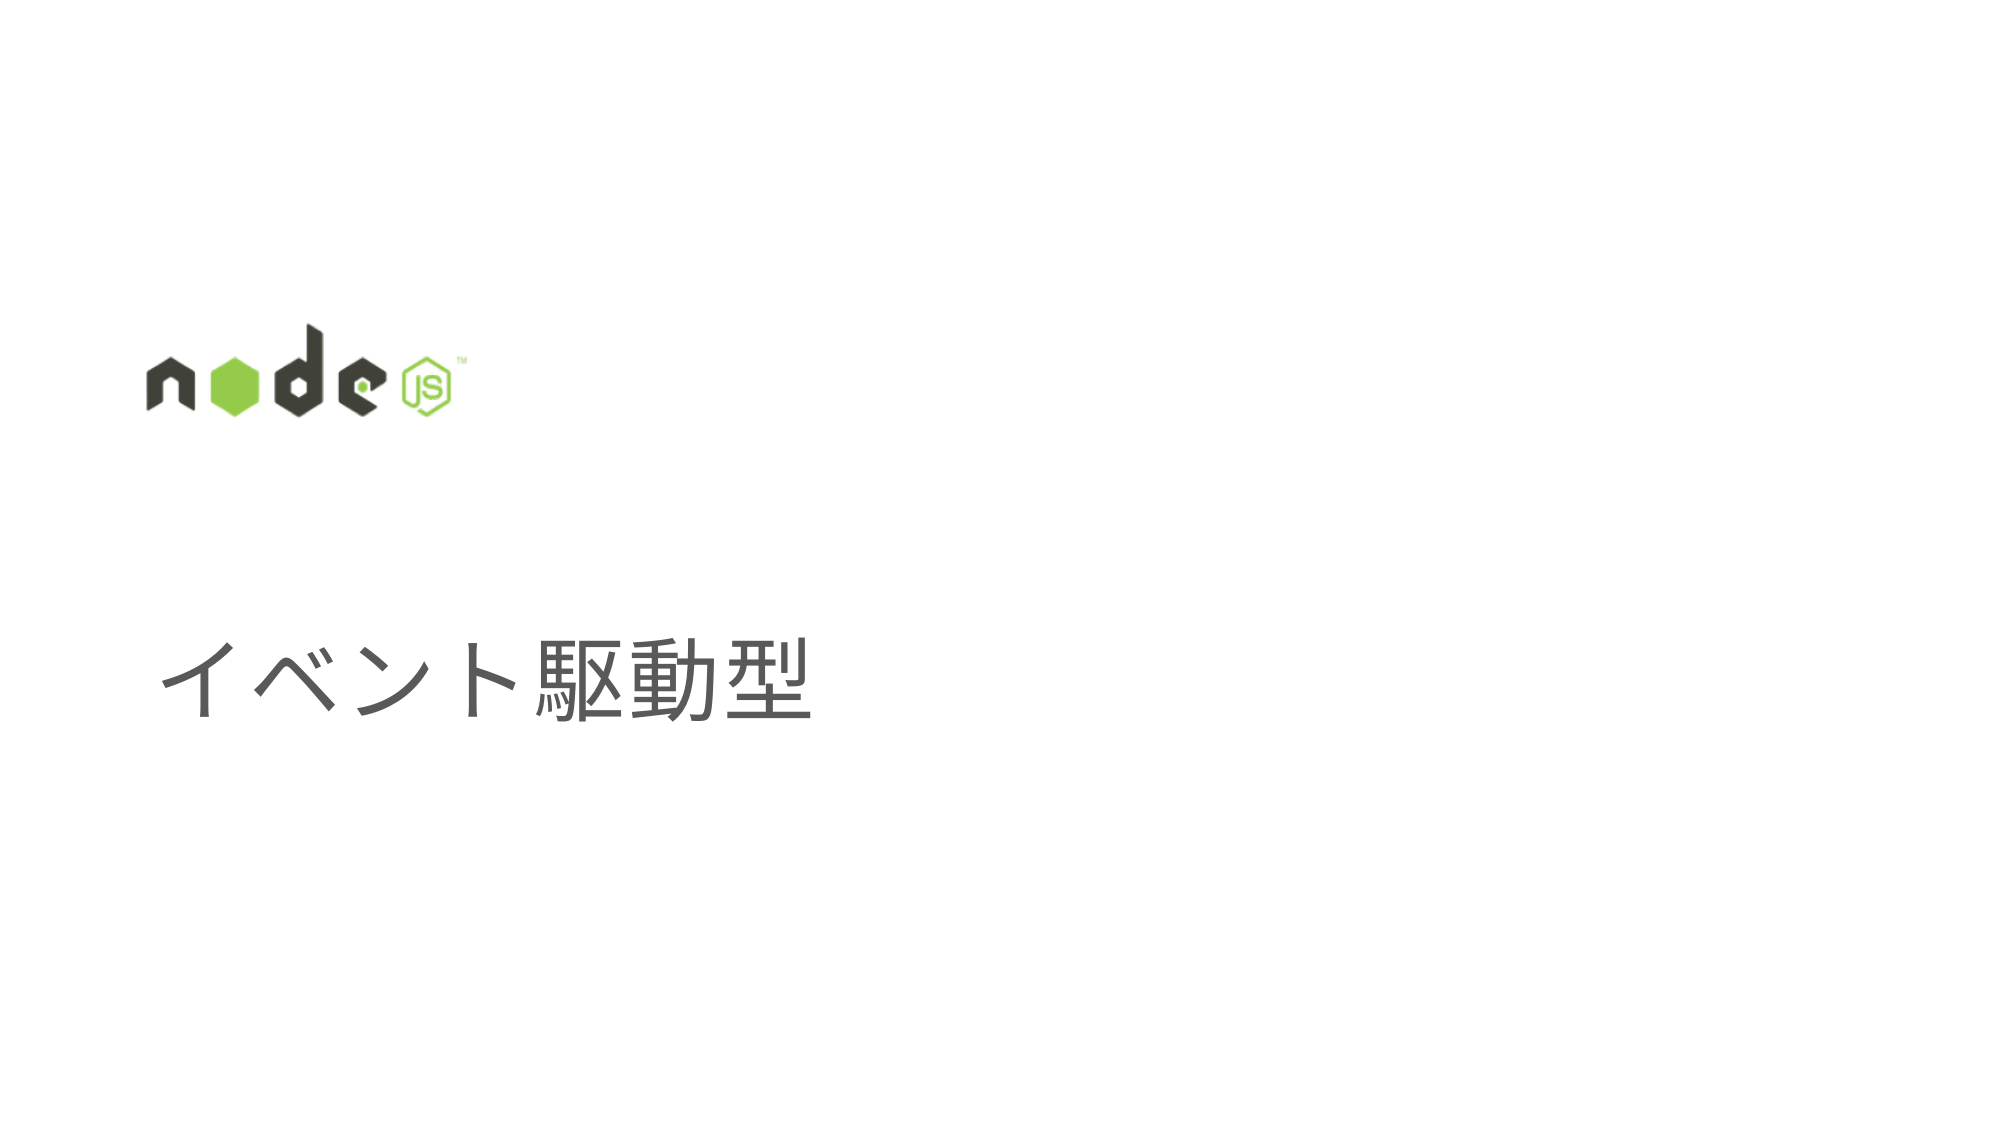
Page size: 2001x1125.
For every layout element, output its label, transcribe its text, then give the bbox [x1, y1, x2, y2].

title イベント駆動型 [136, 280, 1862, 749]
picture [137, 279, 471, 461]
